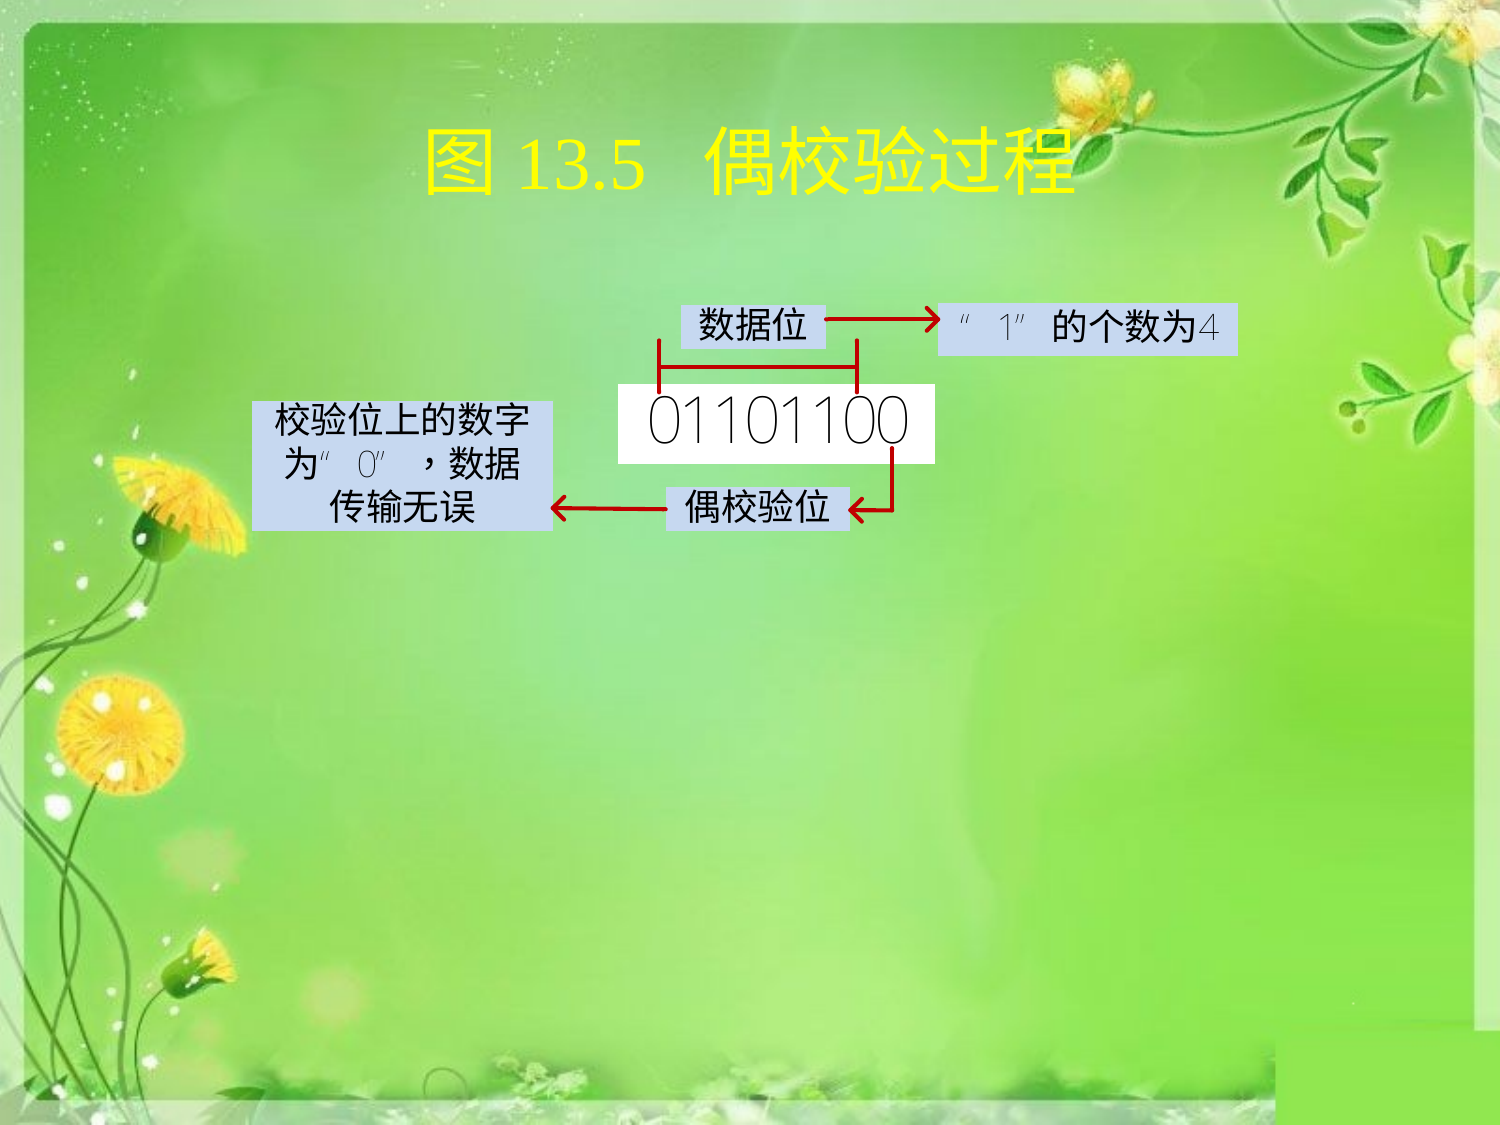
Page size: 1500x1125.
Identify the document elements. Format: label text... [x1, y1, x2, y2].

title 图13.5 偶校验过程 [29, 66, 1471, 254]
picture [0, 1, 1500, 1125]
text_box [244, 278, 1247, 551]
